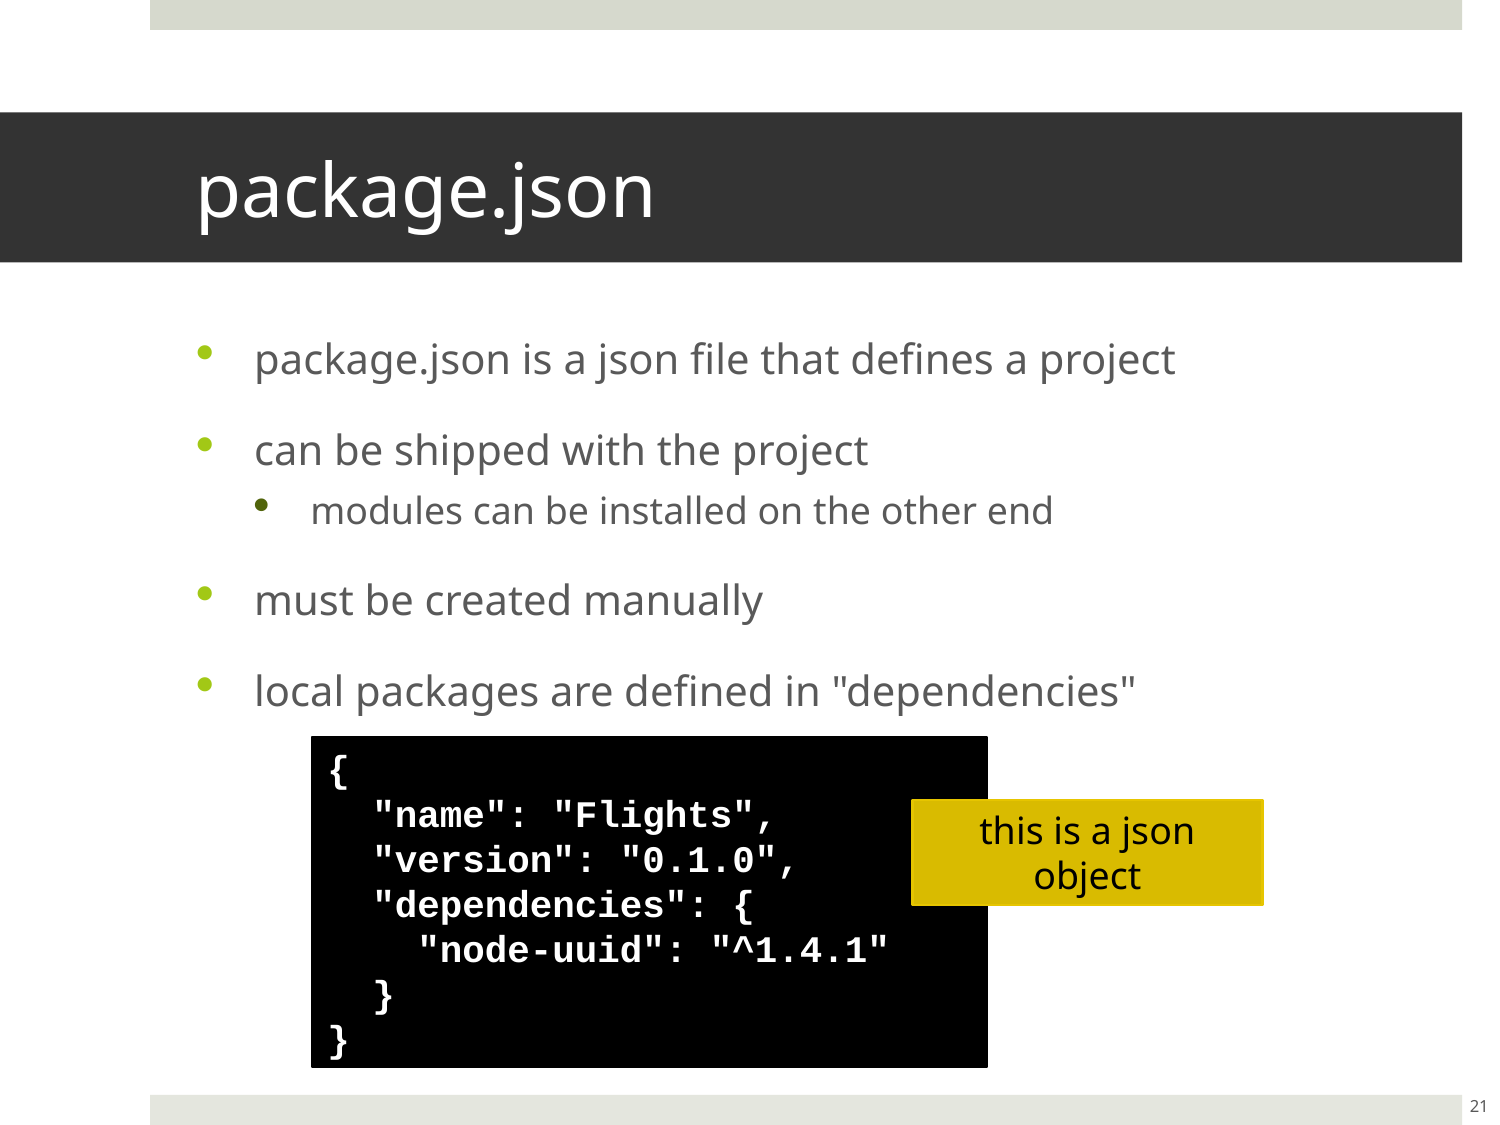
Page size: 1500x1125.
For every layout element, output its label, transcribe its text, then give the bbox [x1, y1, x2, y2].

title package.json [0, 112, 1463, 263]
slide_number 21 [1441, 1077, 1500, 1125]
text_box { "name": "Flights", "version": "0.1.0", "dependencies": { "node-uuid": "^1.4.1" } } [311, 736, 988, 1068]
text_box this is a json object [911, 799, 1264, 906]
list package.json is a json file that defines a project can be shipped with the project modules can be installed on the other end must be created manually local packages are defined in "dependencies" [182, 324, 1432, 1003]
